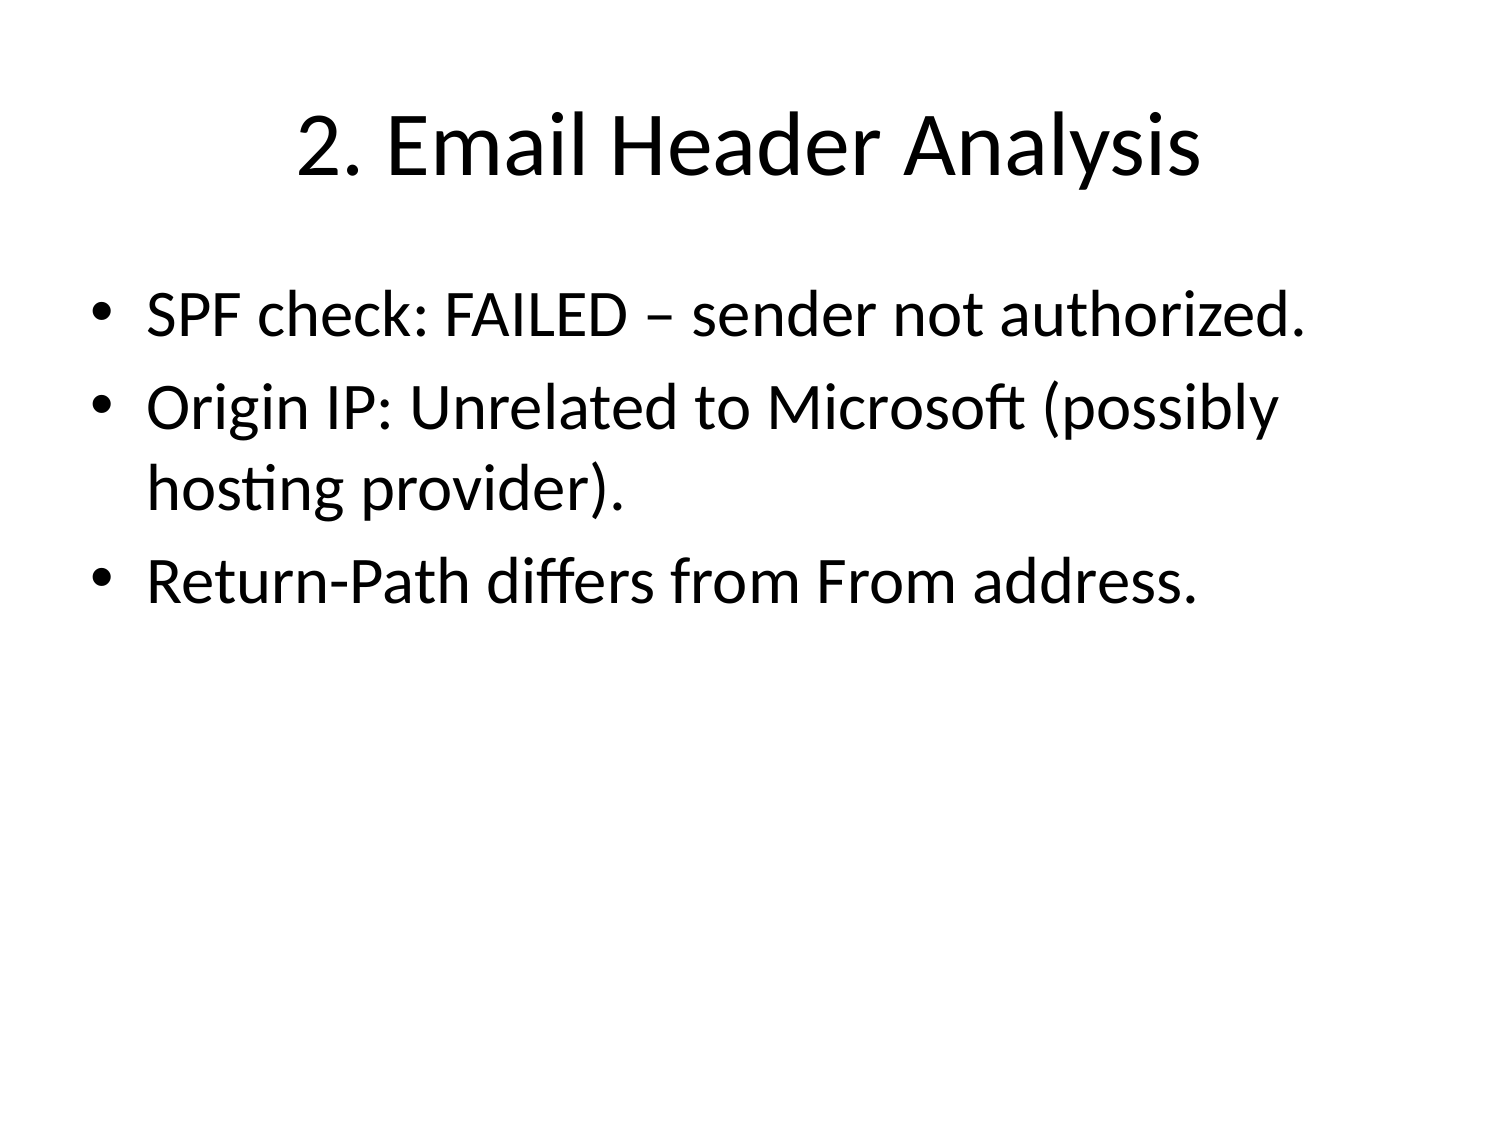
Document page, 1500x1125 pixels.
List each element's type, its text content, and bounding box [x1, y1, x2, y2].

title 2. Email Header Analysis [75, 45, 1425, 233]
list SPF check: FAILED – sender not authorized. Origin IP: Unrelated to Microsoft (possibly hosting provider). Return-Path differs from From address. [75, 262, 1425, 1005]
